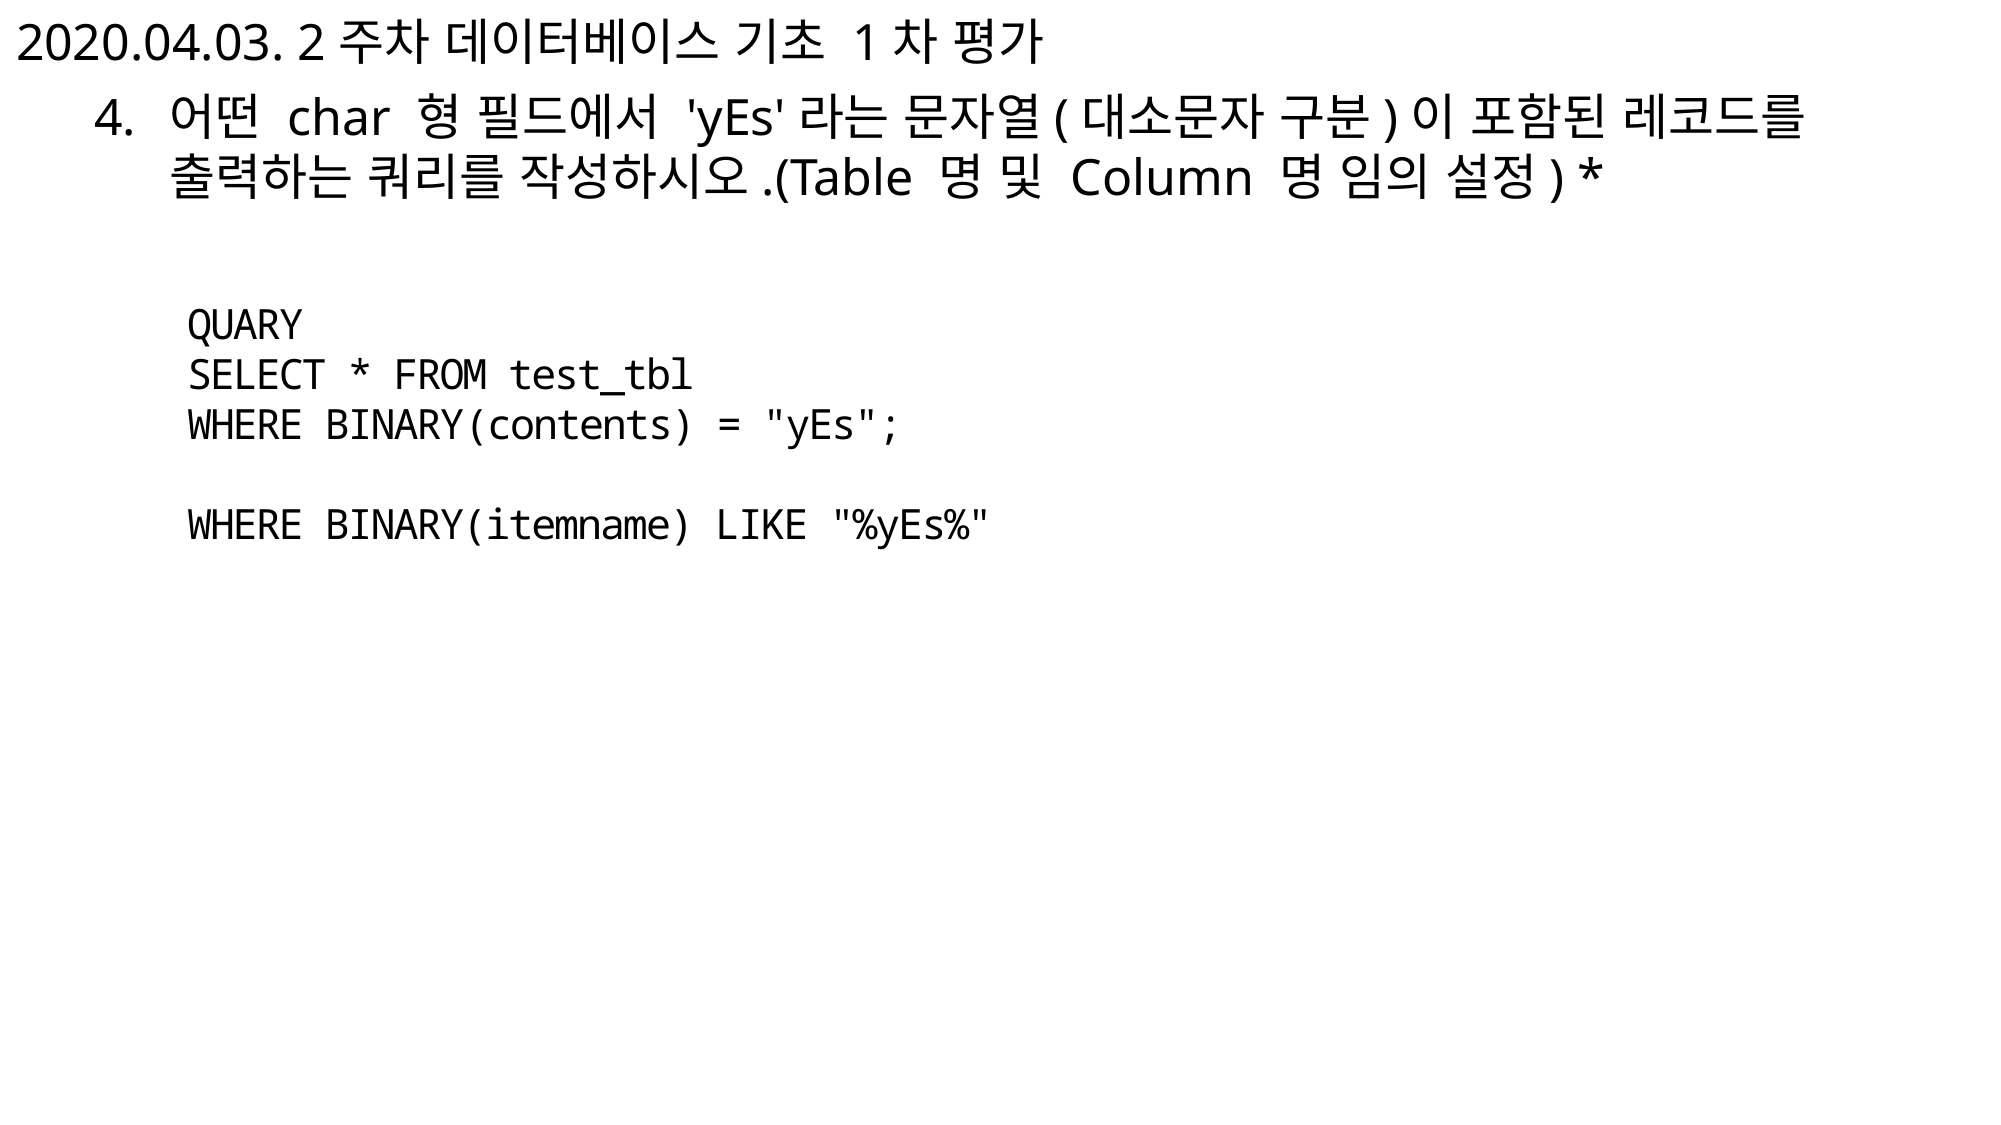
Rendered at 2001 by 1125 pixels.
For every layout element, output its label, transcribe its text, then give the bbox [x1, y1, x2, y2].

text_box 2020.04.03. 2주차 데이터베이스 기초 1차 평가 [1, 2, 1062, 78]
text_box QUARY SELECT * FROM test_tbl WHERE BINARY(contents) = "yEs"; WHERE BINARY(itemname) LIKE "%yEs%" [172, 290, 1173, 556]
text_box 어떤 char 형 필드에서 'yEs'라는 문자열(대소문자 구분)이 포함된 레코드를 출력하는 쿼리를 작성하시오.(Table 명 및 Column 명 임의 설정) * [79, 78, 1929, 214]
